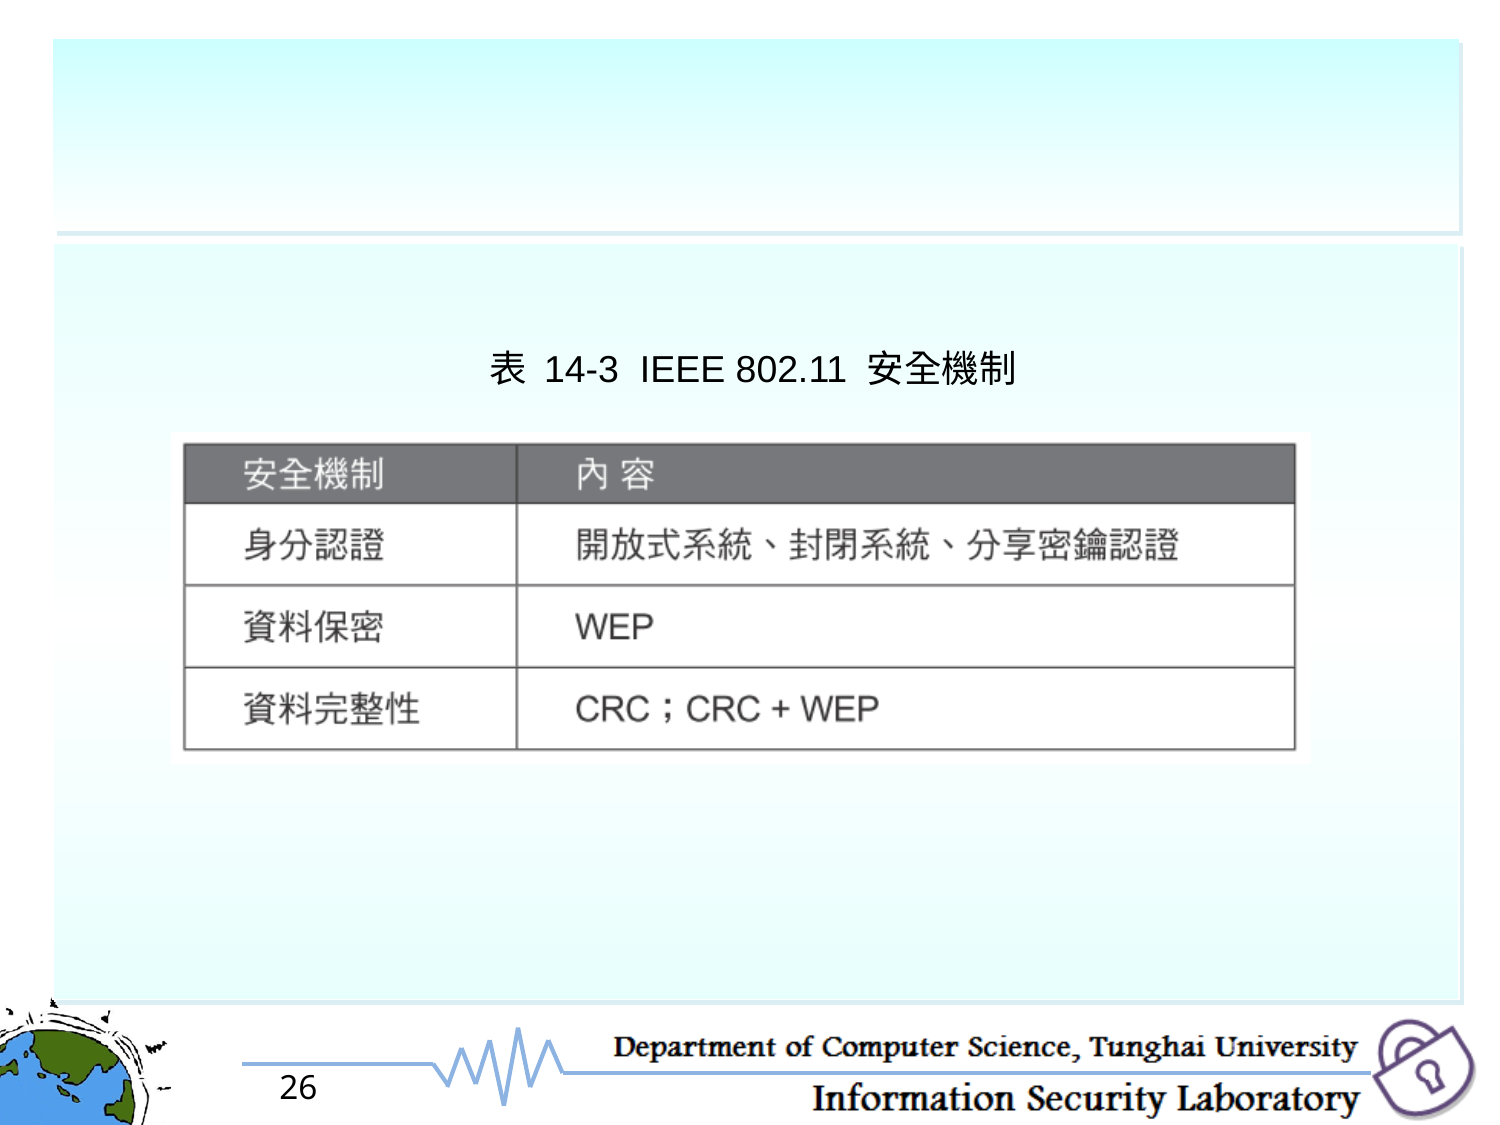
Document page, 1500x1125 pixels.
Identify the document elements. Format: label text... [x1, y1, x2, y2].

picture [809, 1076, 1369, 1124]
picture [1371, 1017, 1481, 1124]
picture [601, 1026, 1365, 1071]
picture [170, 432, 1311, 764]
text_box 表 14-3 IEEE 802.11 安全機制 [474, 338, 1032, 398]
picture [0, 984, 184, 1125]
slide_number 26 [253, 1058, 333, 1125]
